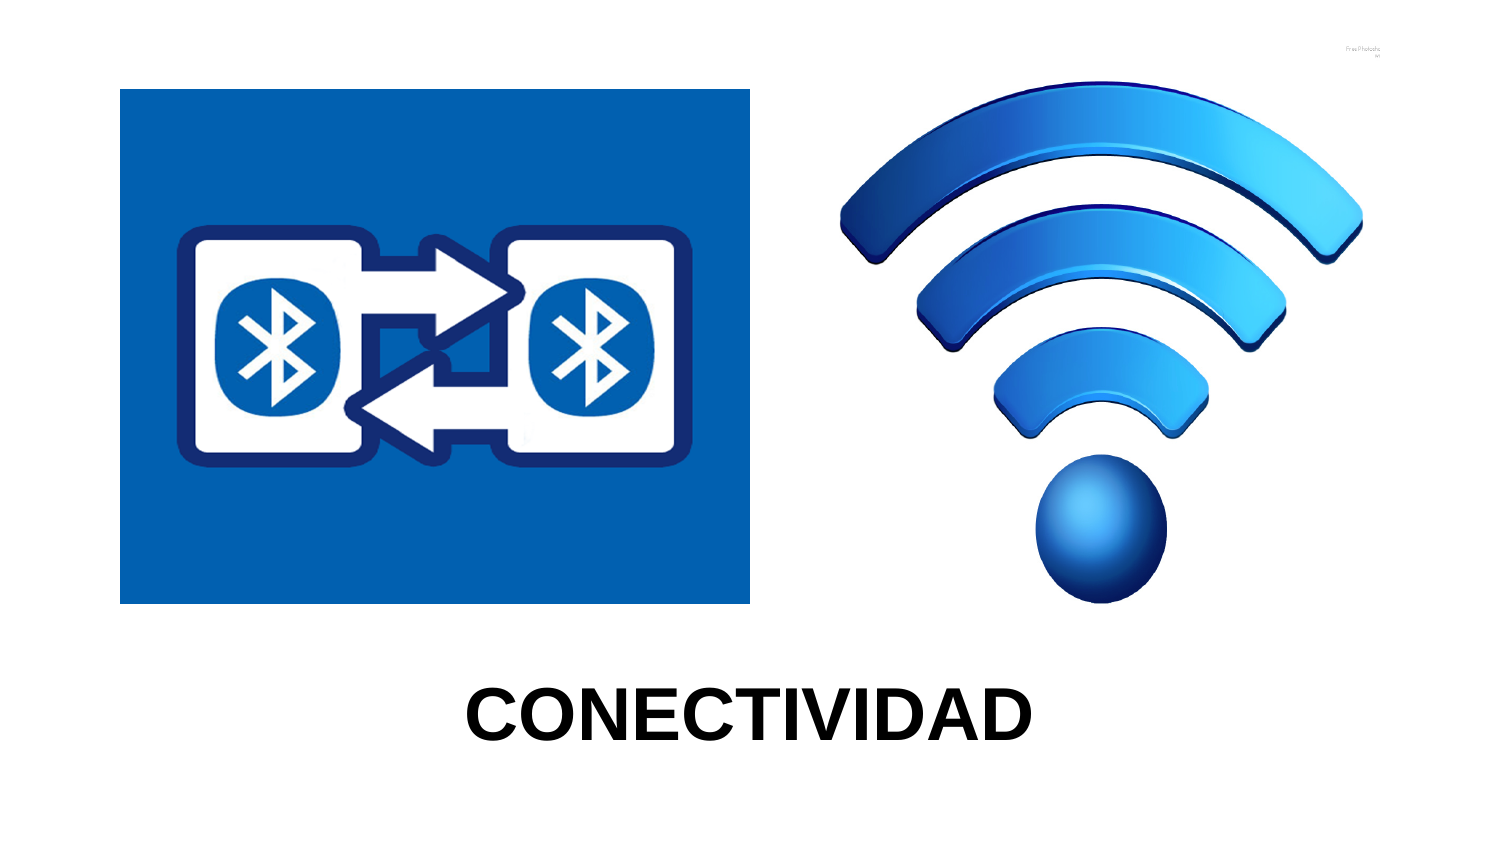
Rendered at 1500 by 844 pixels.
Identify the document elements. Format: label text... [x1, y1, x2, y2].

picture [119, 89, 750, 604]
picture [824, 44, 1381, 631]
text_box CONECTIVIDAD [0, 630, 1500, 771]
